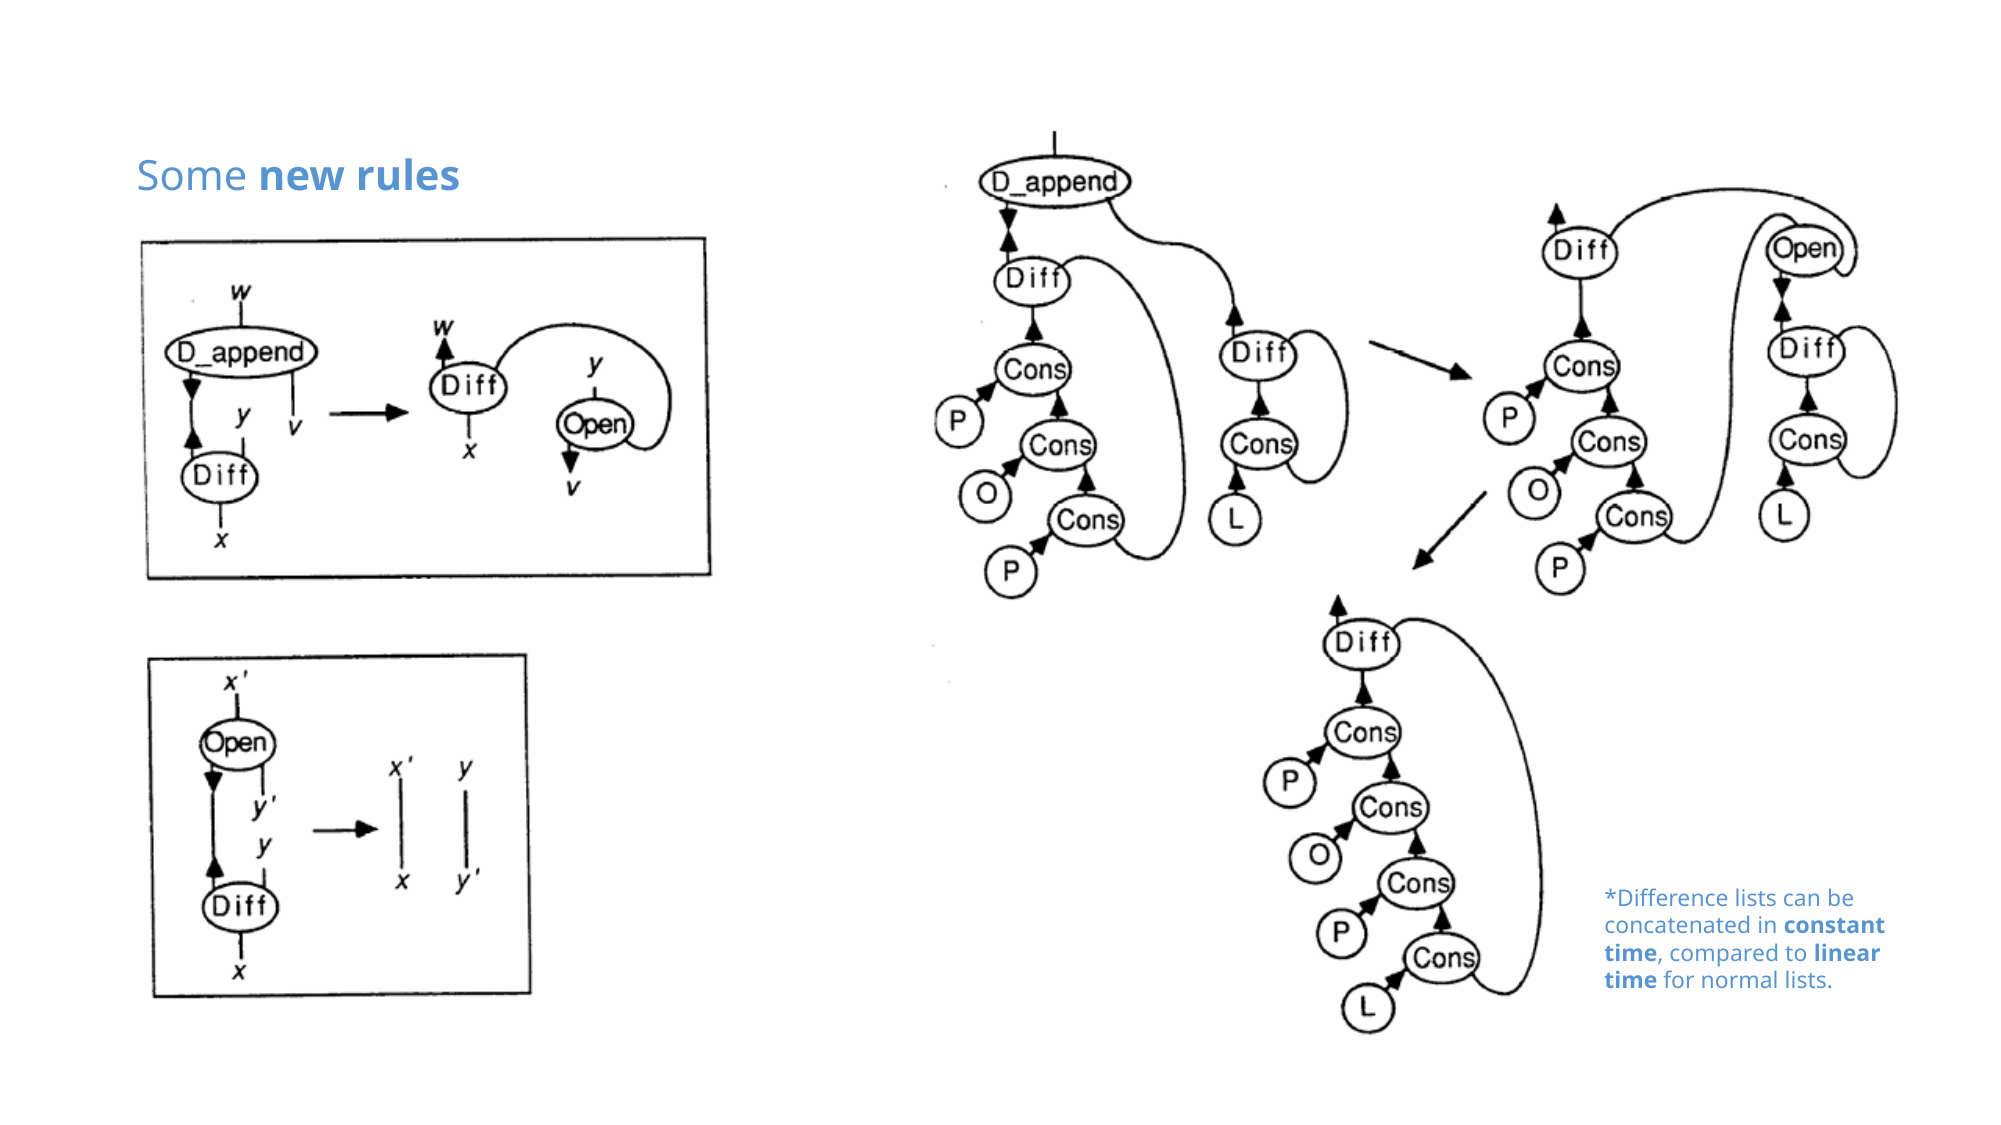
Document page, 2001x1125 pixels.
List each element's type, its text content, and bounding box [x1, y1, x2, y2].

picture [886, 122, 1941, 1058]
text_box Some new rules [104, 141, 493, 207]
picture [124, 220, 727, 591]
picture [124, 636, 573, 1025]
